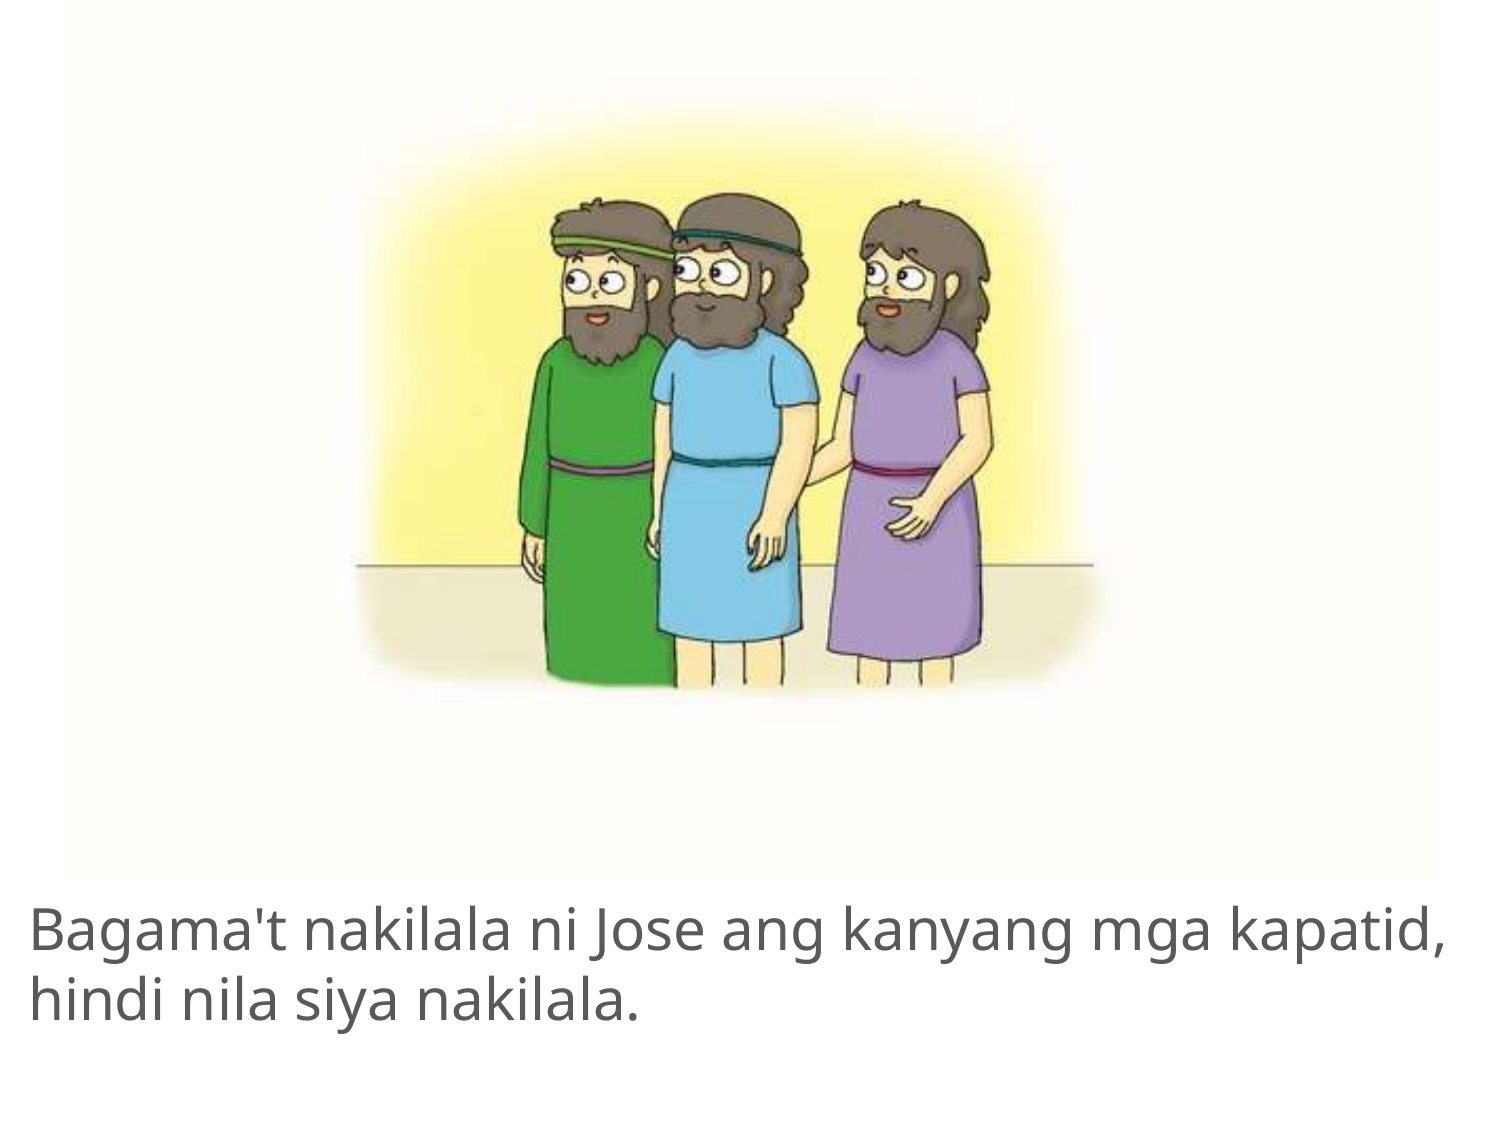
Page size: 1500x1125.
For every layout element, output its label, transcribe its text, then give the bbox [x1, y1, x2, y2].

text_box Bagama't nakilala ni Jose ang kanyang mga kapatid, hindi nila siya nakilala. [13, 884, 1499, 1040]
picture [64, 0, 1436, 882]
